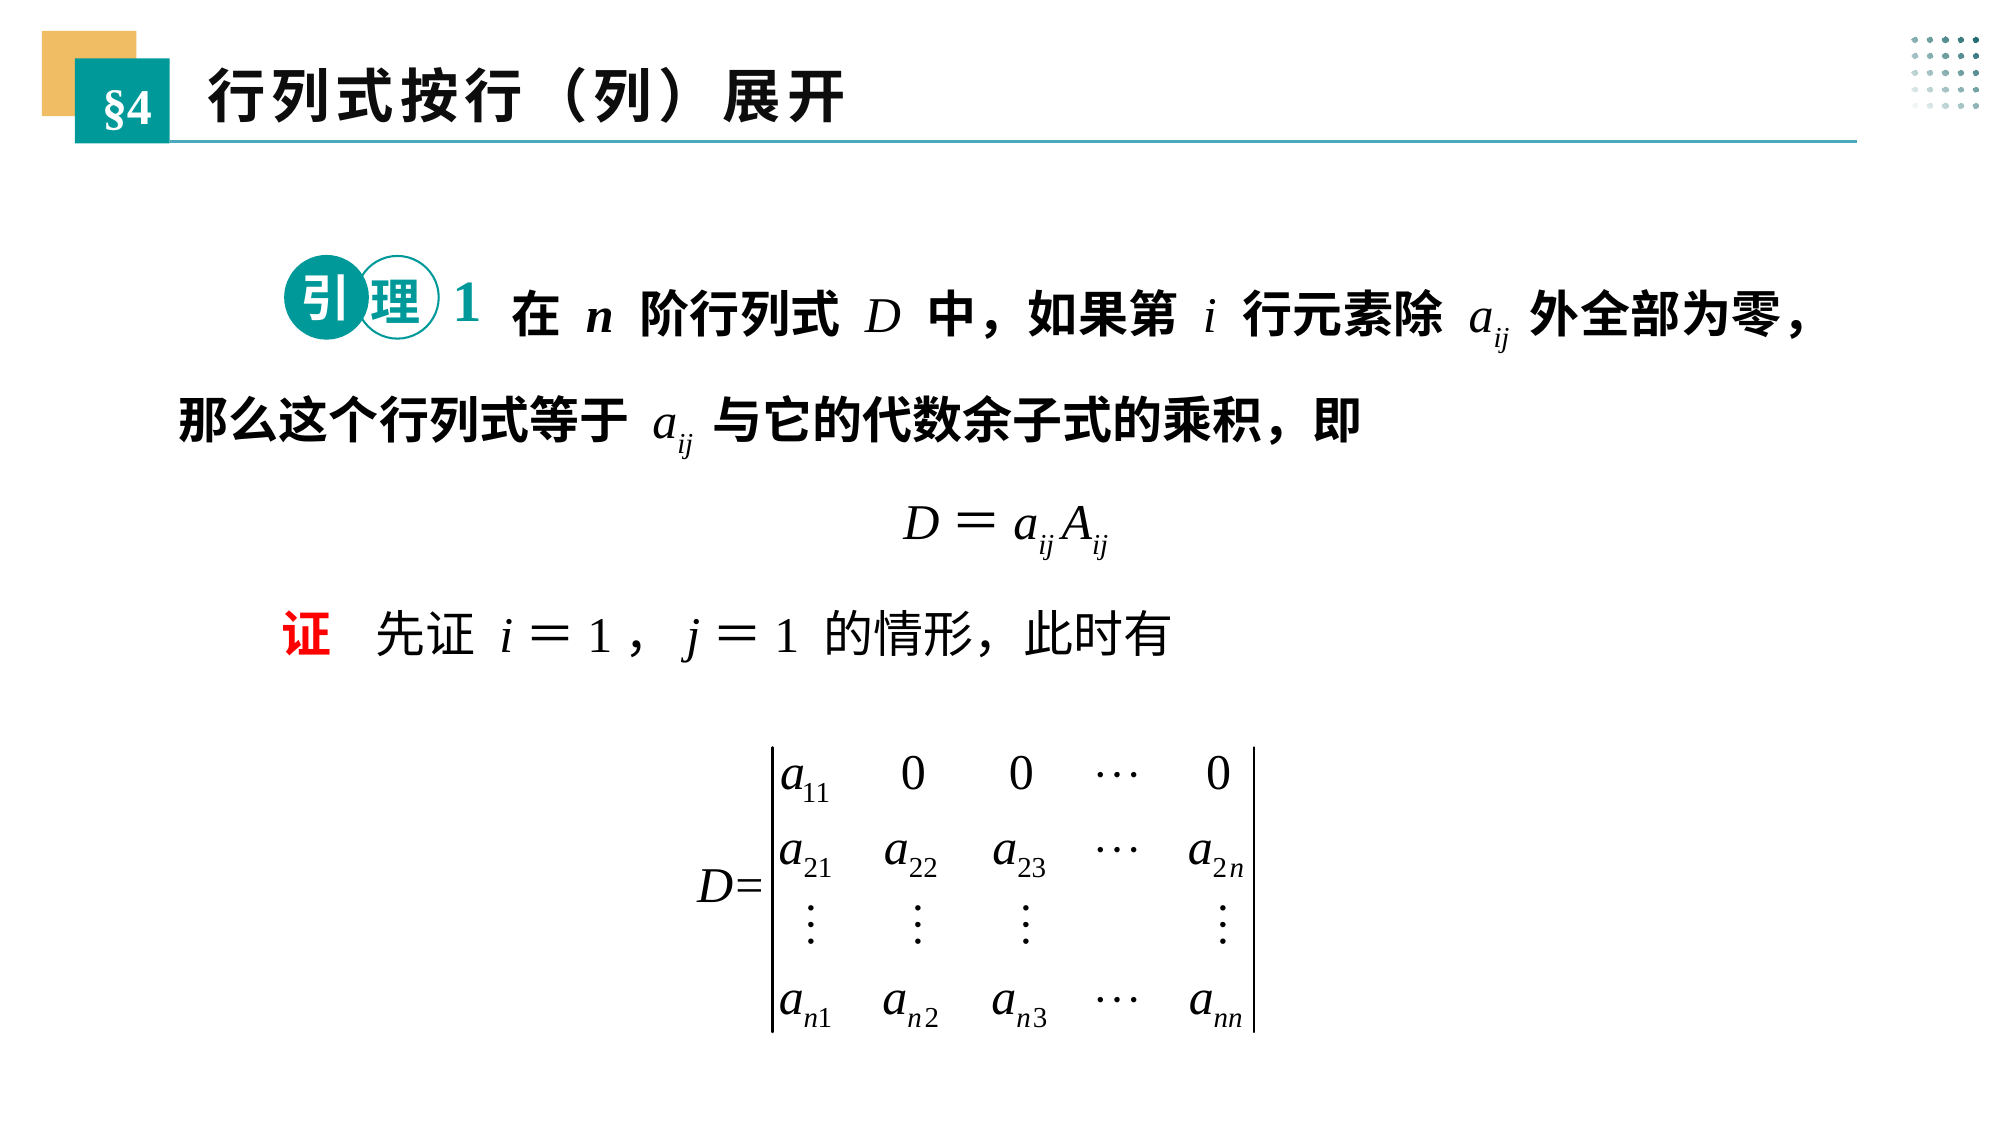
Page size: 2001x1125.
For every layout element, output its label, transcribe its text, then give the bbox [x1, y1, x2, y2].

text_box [285, 255, 513, 342]
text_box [79, 51, 1006, 143]
text_box D＝aij Aij [164, 446, 1848, 568]
text_box 证 先证 i＝1，j＝1 的情形，此时有 [164, 594, 1848, 670]
text_box 在 n 阶行列式 D 中，如果第 i 行元素除 aij 外全部为零，那么这个行列式等于 aij 与它的代数余子式的乘积，即 [164, 239, 1848, 446]
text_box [692, 741, 1261, 1038]
